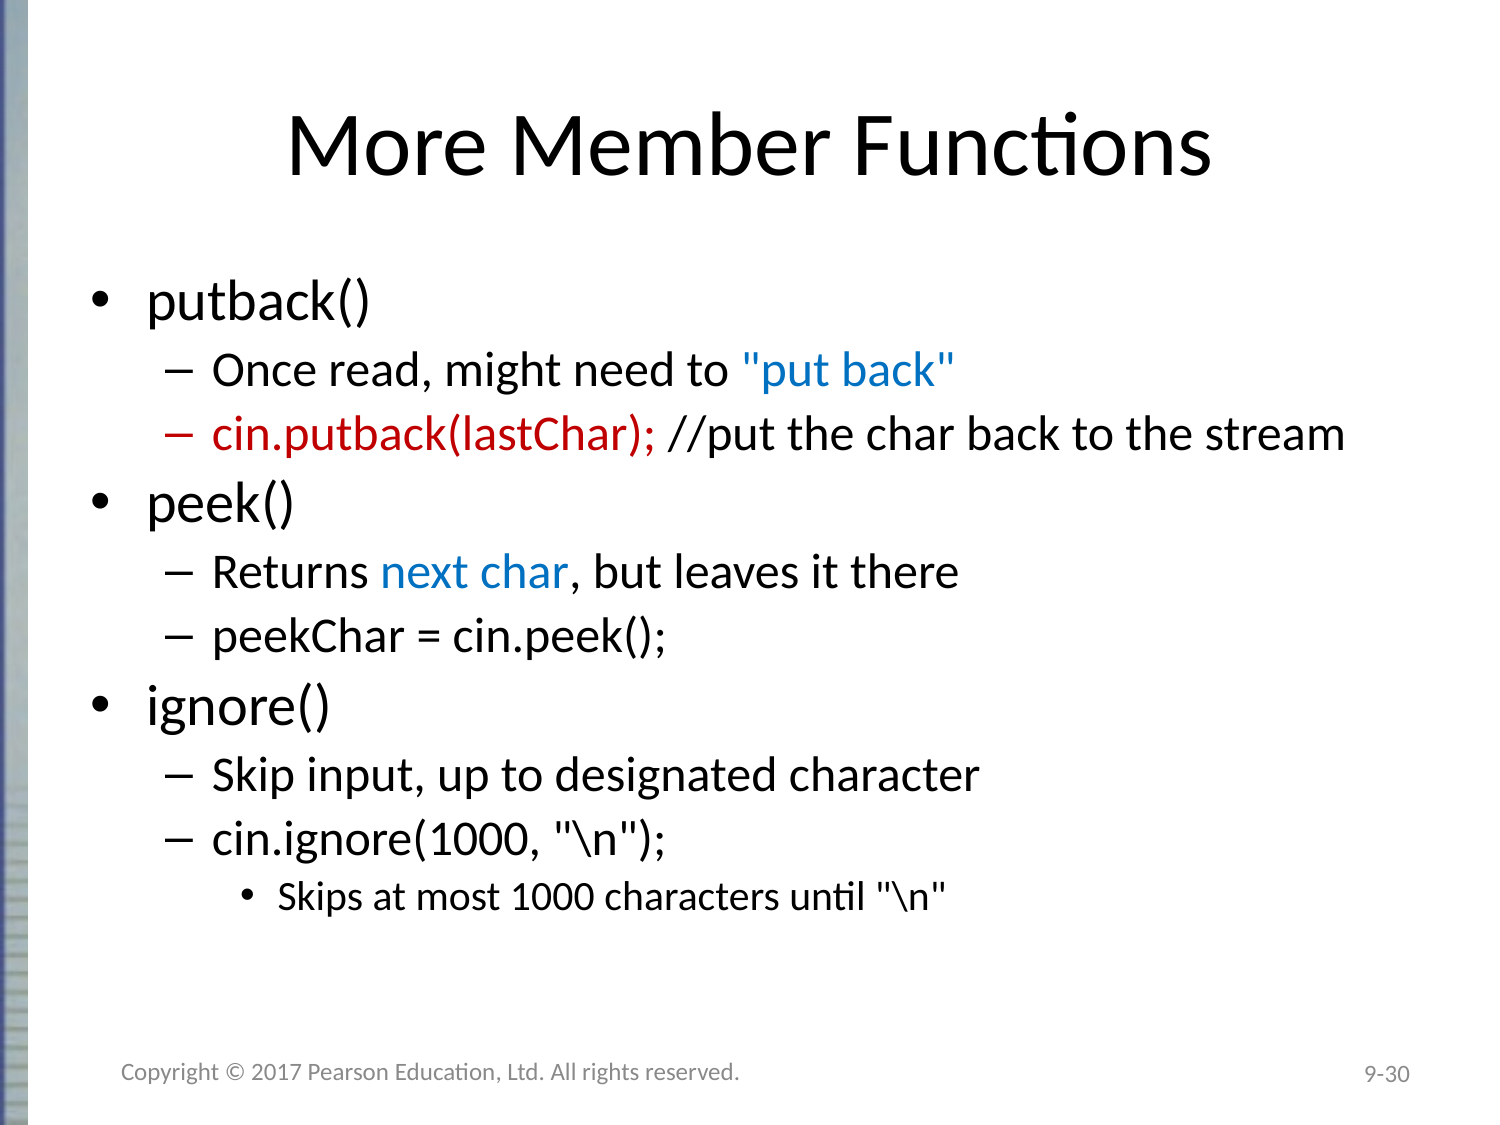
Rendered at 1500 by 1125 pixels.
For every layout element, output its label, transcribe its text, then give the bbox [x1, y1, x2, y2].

title More Member Functions [75, 45, 1425, 233]
list putback() Once read, might need to "put back" cin.putback(lastChar); //put the char back to the stream peek() Returns next char, but leaves it there peekChar = cin.peek(); ignore() Skip input, up to designated character cin.ignore(1000, "\n"); Skips at most 1000 characters until "\n" [75, 262, 1425, 1005]
picture [0, 0, 28, 1125]
footer Copyright © 2017 Pearson Education, Ltd. All rights reserved. [75, 1040, 788, 1100]
slide_number 9-30 [1074, 1042, 1425, 1103]
